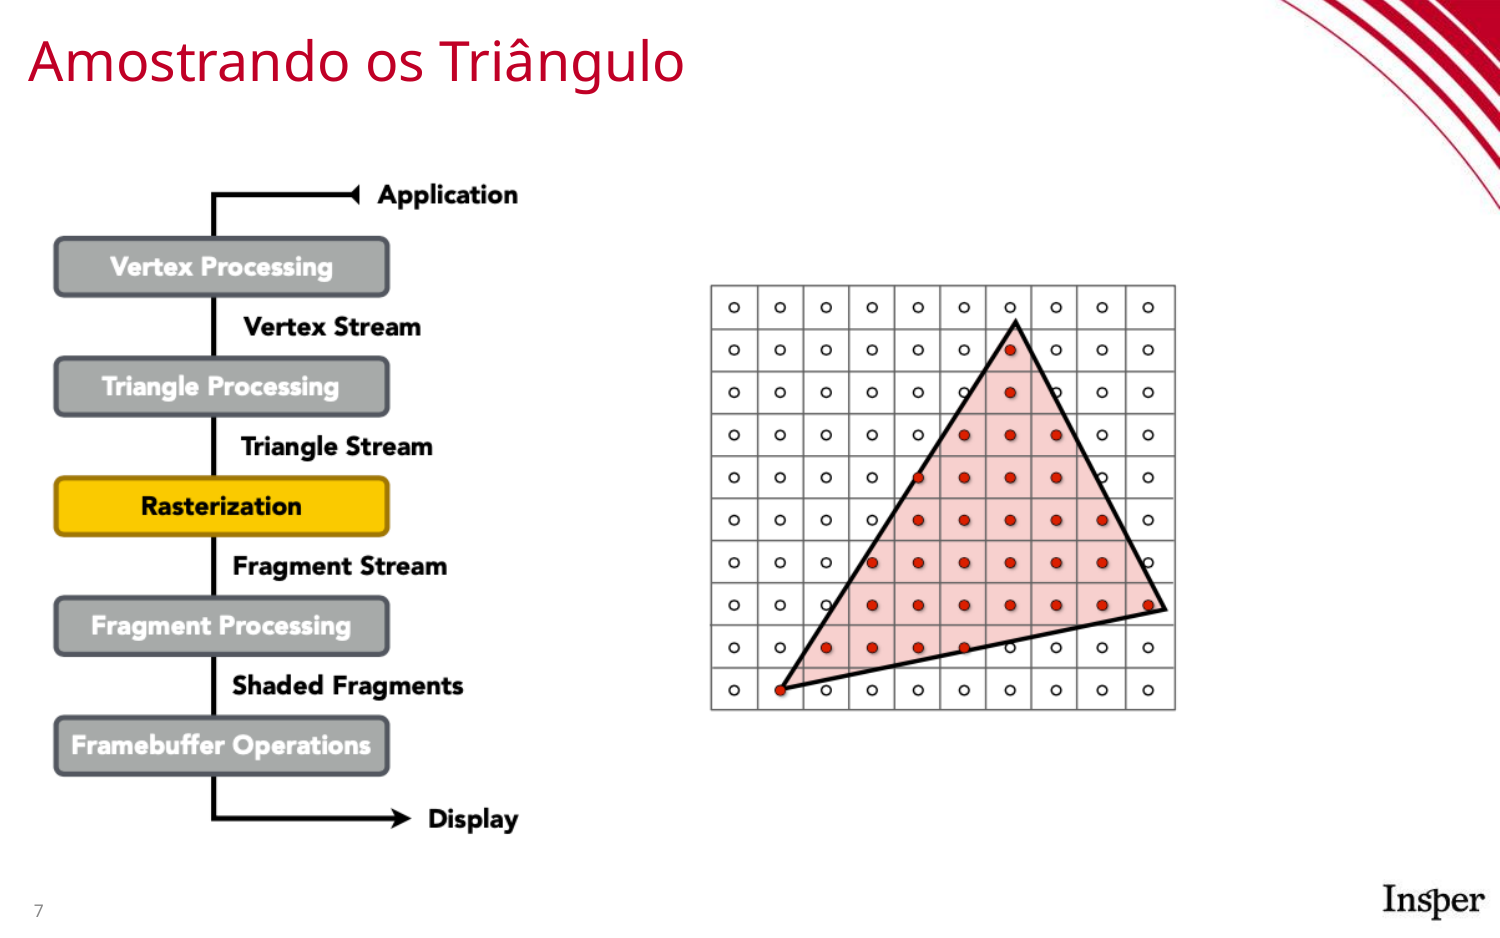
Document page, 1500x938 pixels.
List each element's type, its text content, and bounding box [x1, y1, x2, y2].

title Amostrando os Triângulo [13, 18, 1397, 104]
slide_number 7 [0, 887, 78, 938]
picture [38, 0, 1500, 938]
